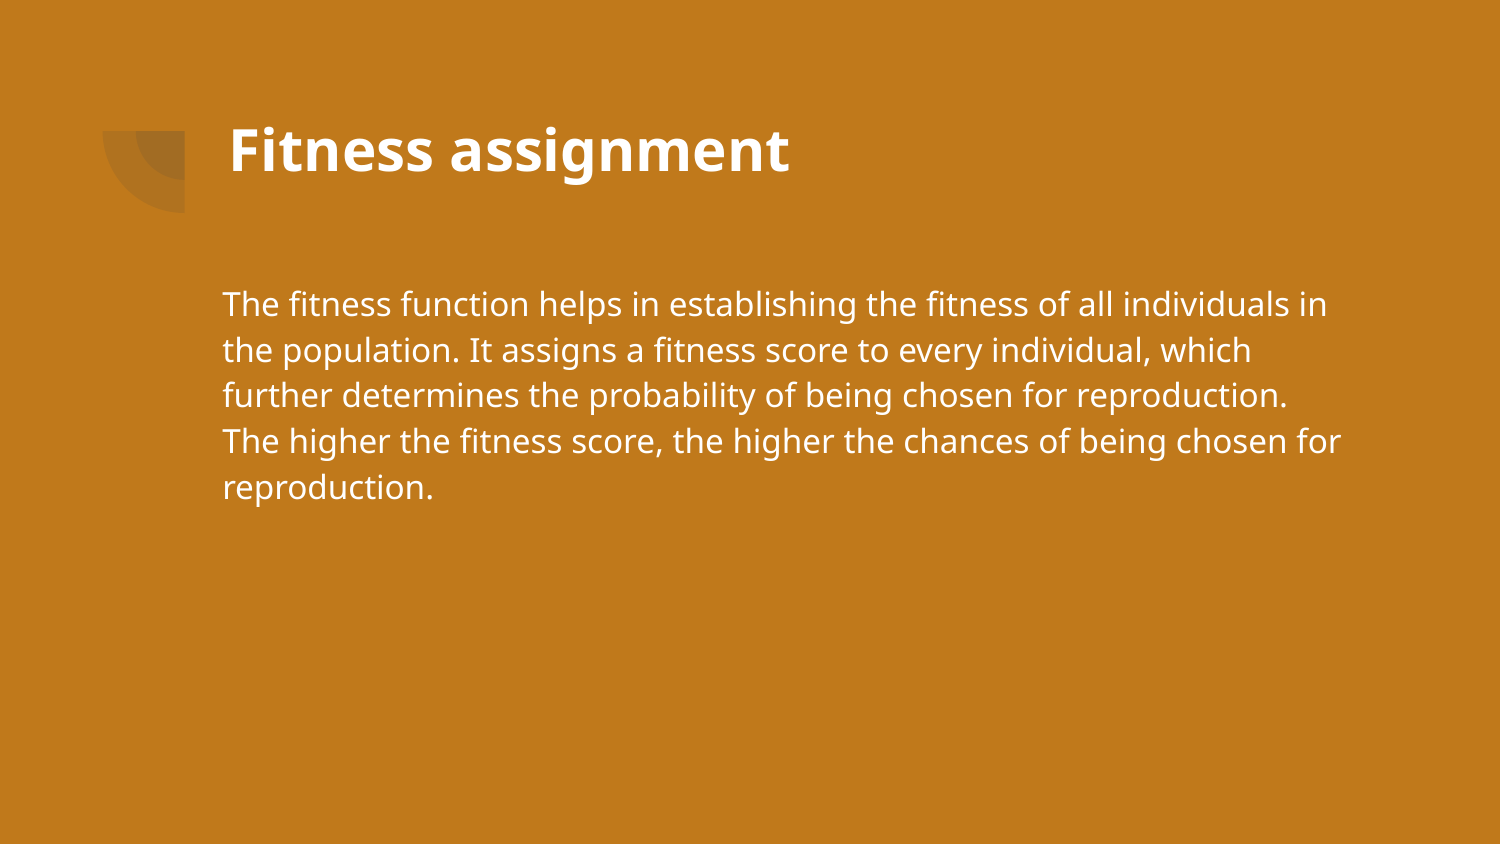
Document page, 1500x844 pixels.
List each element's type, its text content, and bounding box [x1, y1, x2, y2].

list The fitness function helps in establishing the fitness of all individuals in the population. It assigns a fitness score to every individual, which further determines the probability of being chosen for reproduction. The higher the fitness score, the higher the chances of being chosen for reproduction. [207, 262, 1361, 680]
title Fitness assignment [213, 98, 1368, 263]
